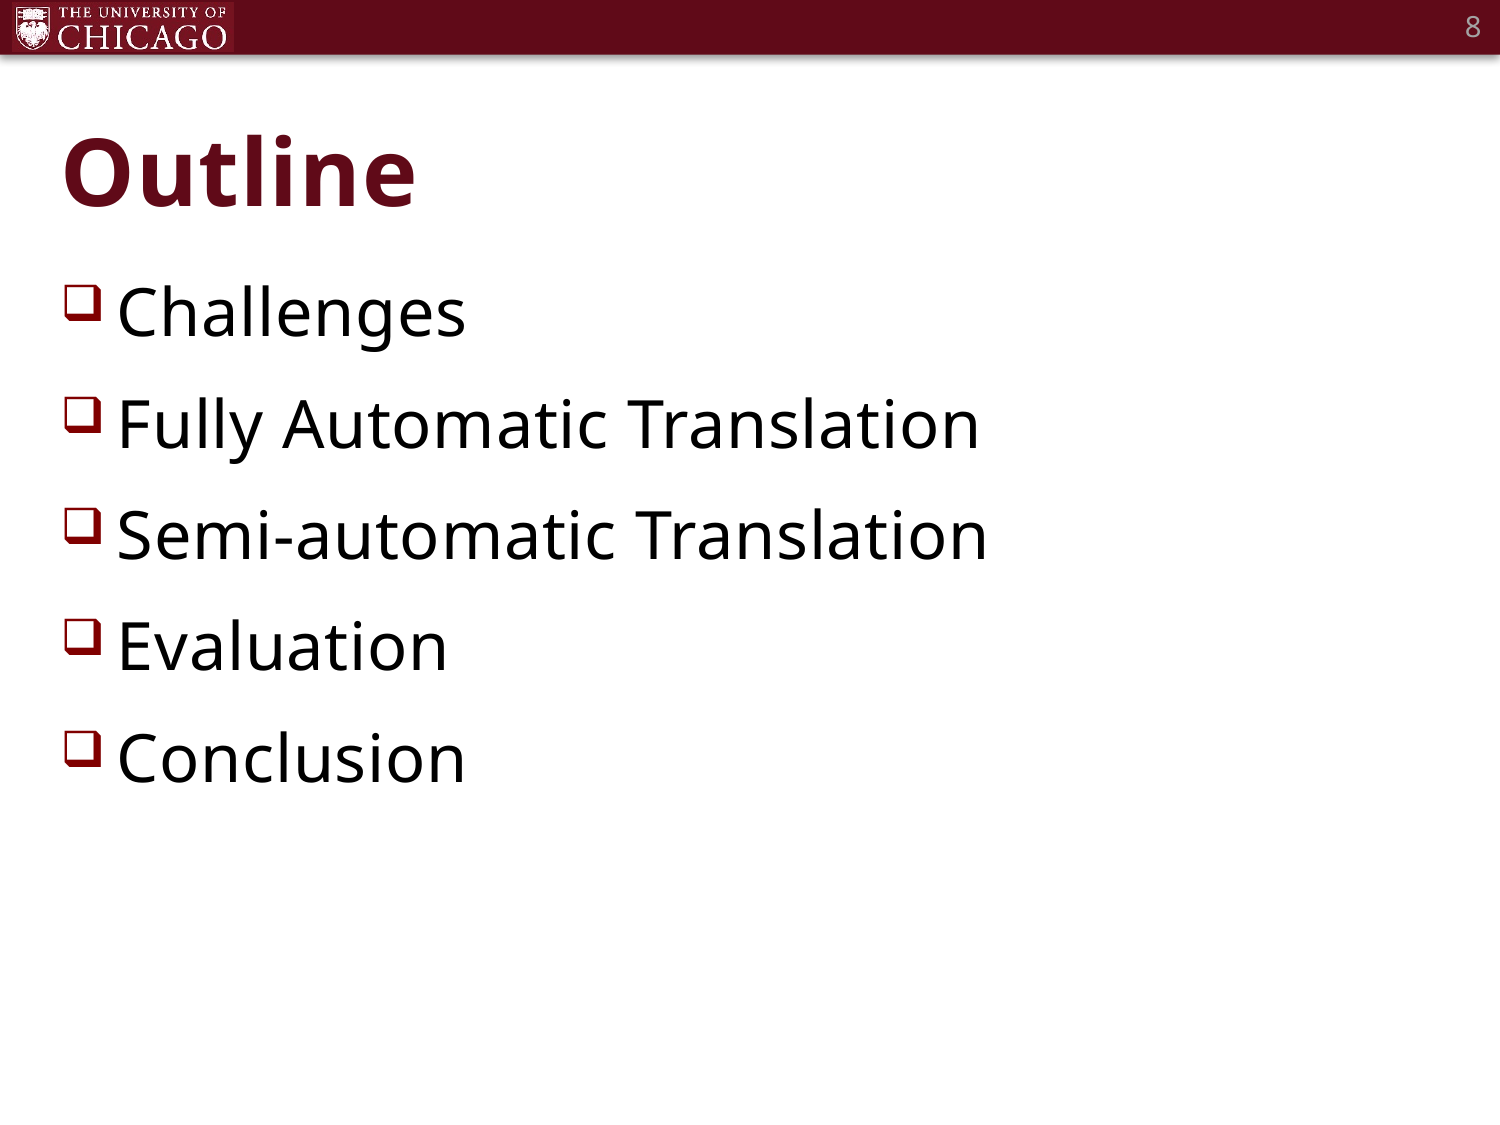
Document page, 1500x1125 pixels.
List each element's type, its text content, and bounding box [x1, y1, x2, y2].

slide_number 8 [1365, 0, 1497, 59]
title Outline [45, 45, 1460, 233]
picture [12, 2, 234, 52]
list Challenges Fully Automatic Translation Semi-automatic Translation Evaluation Conclusion [45, 262, 1460, 1102]
